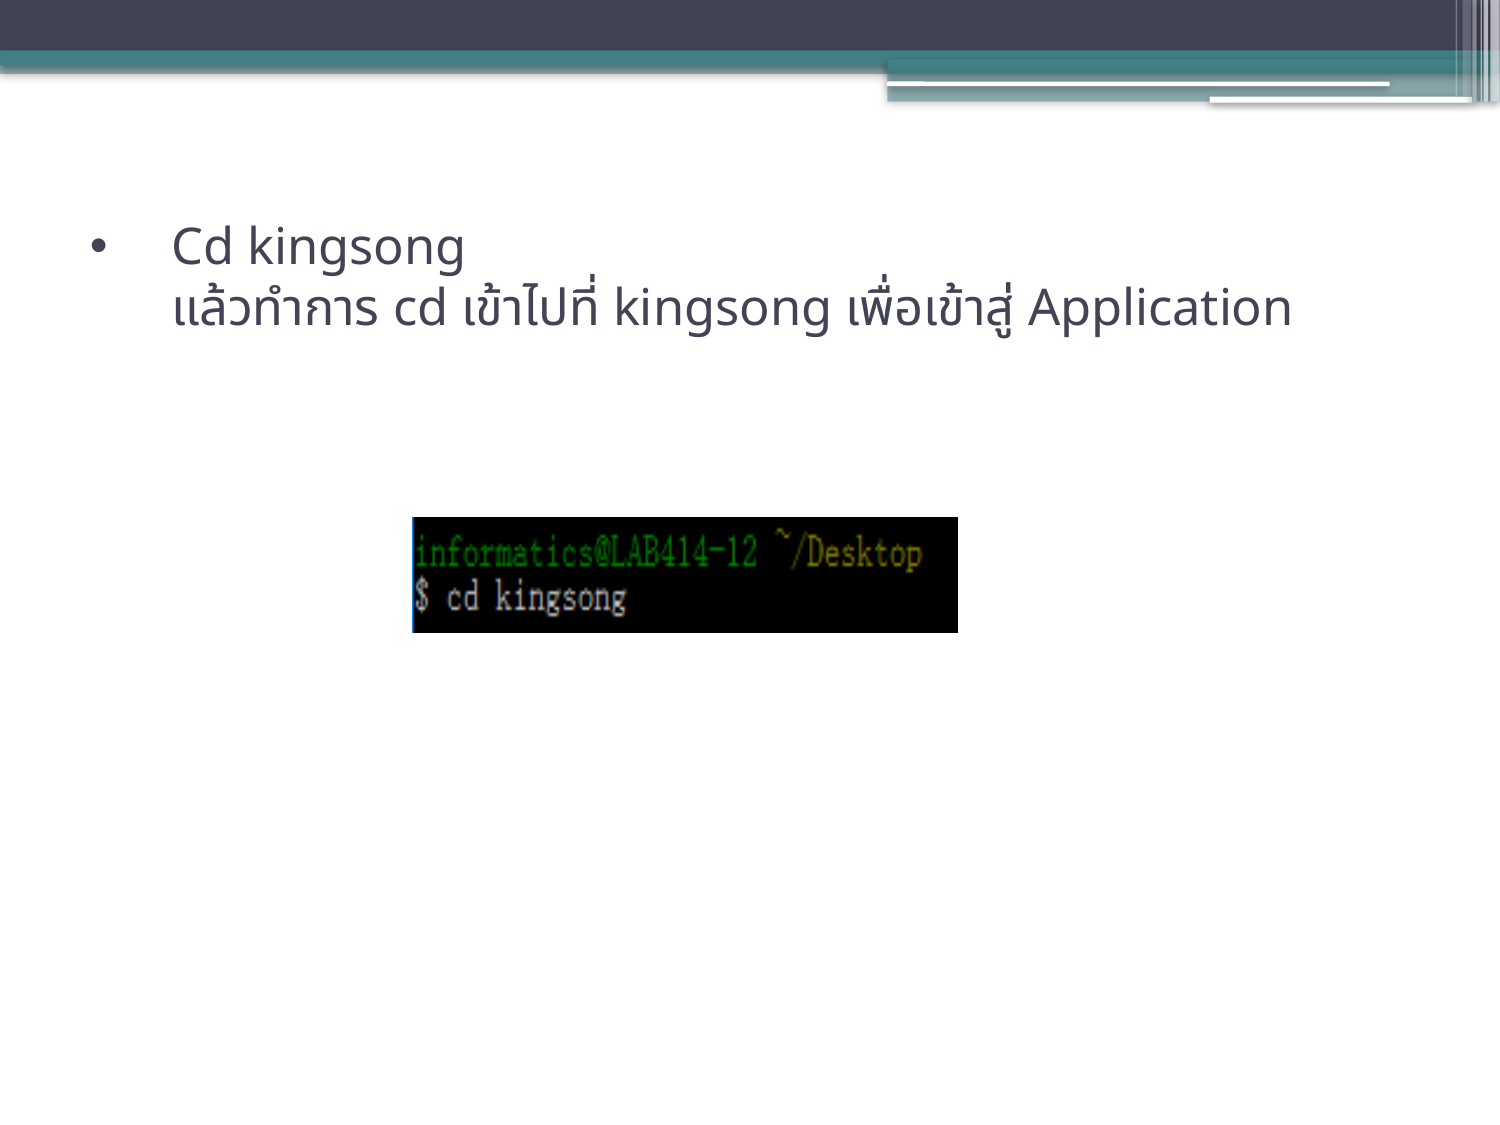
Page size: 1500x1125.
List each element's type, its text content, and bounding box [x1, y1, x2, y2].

title Cd kingsong แล้วทำการ cd เข้าไปที่ kingsong เพื่อเข้าสู่ Application [75, 187, 1425, 363]
picture [411, 516, 958, 633]
